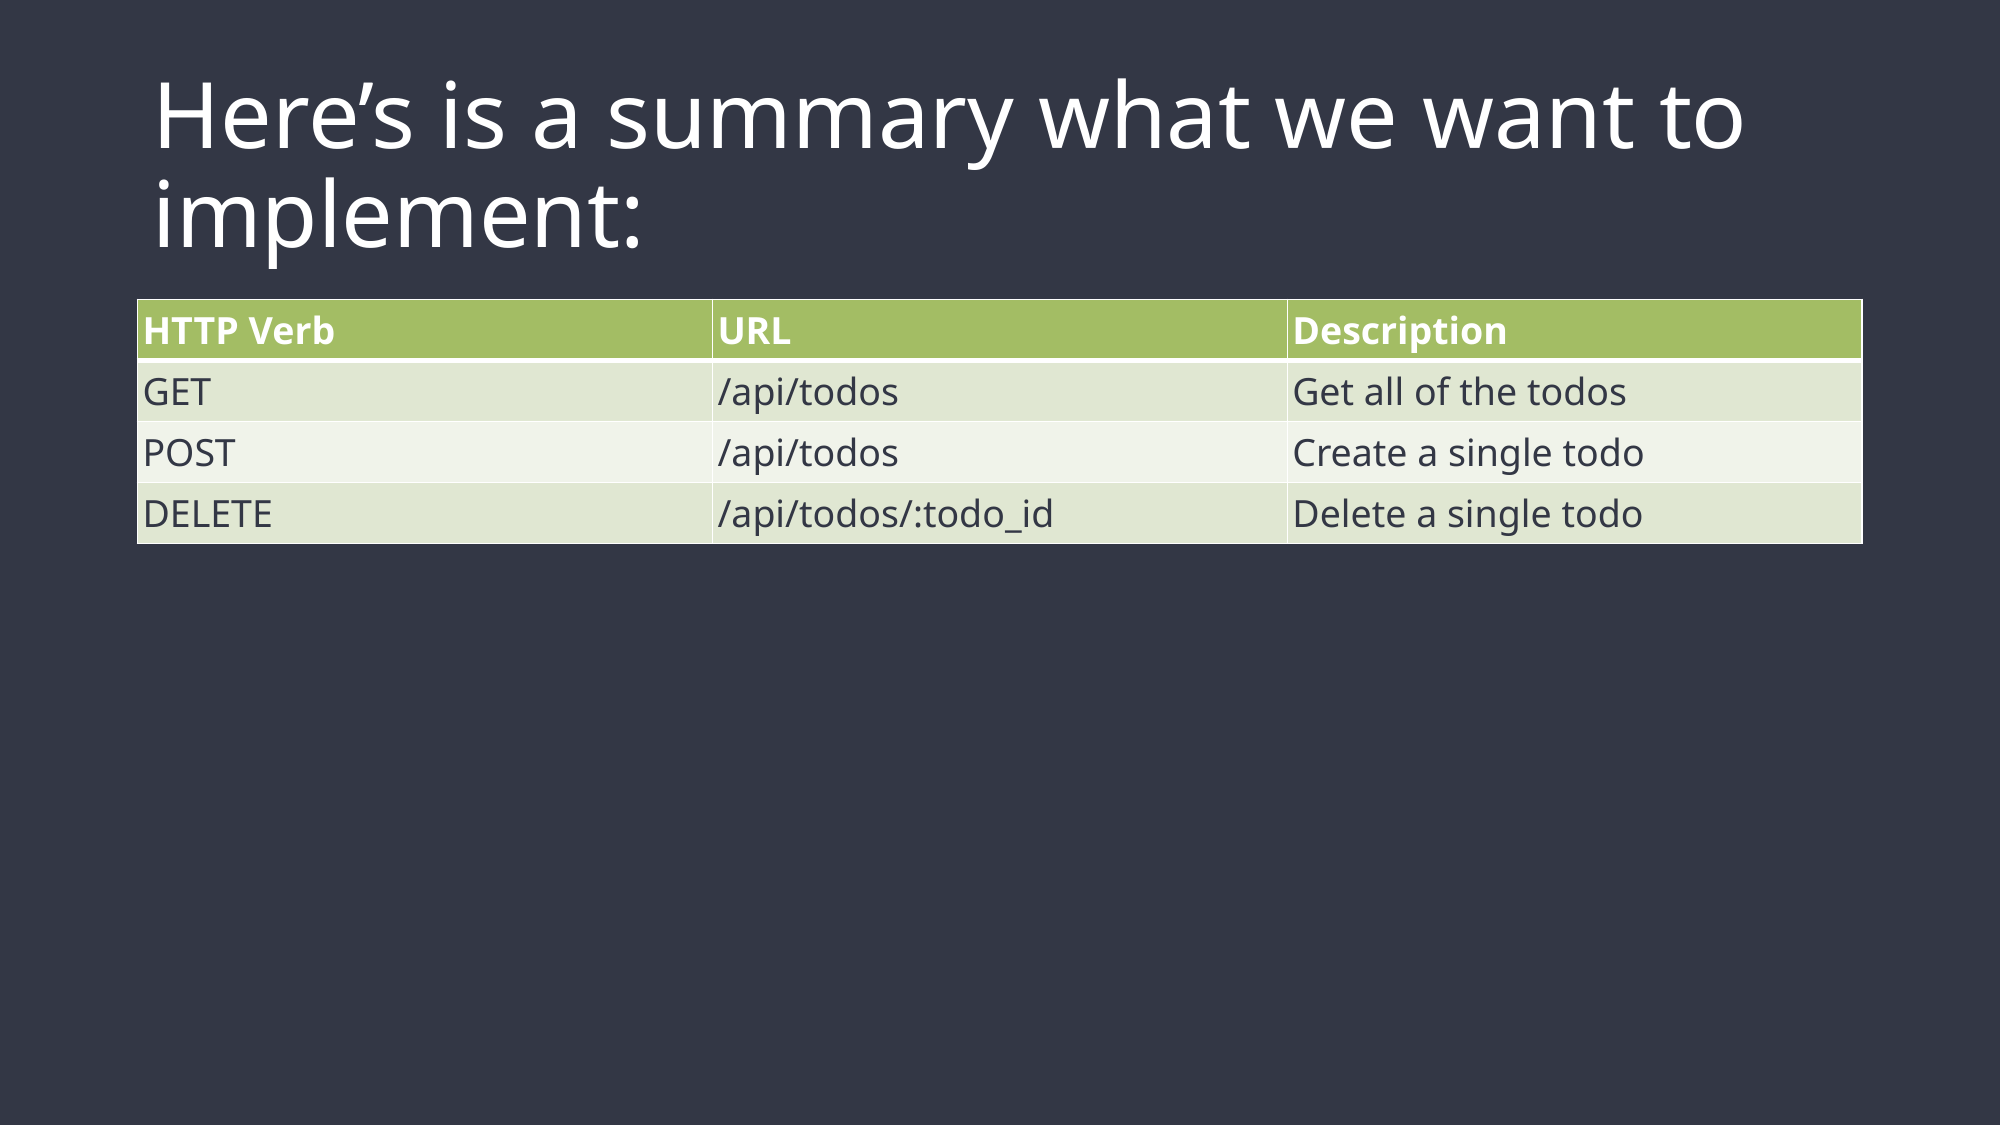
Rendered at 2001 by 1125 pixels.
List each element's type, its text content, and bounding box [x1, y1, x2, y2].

table_cell /api/todos [713, 422, 1287, 482]
table_cell POST [138, 422, 712, 482]
table_cell Get all of the todos [1288, 363, 1861, 421]
table_cell GET [138, 363, 712, 421]
table_cell /api/todos [713, 363, 1287, 421]
table_header HTTP Verb [138, 300, 712, 358]
table_cell DELETE [138, 483, 712, 543]
table_header Description [1288, 300, 1861, 358]
table_cell /api/todos/:todo_id [713, 483, 1287, 543]
table_cell Create a single todo [1288, 422, 1861, 482]
table_header URL [713, 300, 1287, 358]
title Here’s is a summary what we want to implement: [137, 59, 1863, 278]
table_cell Delete a single todo [1288, 483, 1861, 543]
